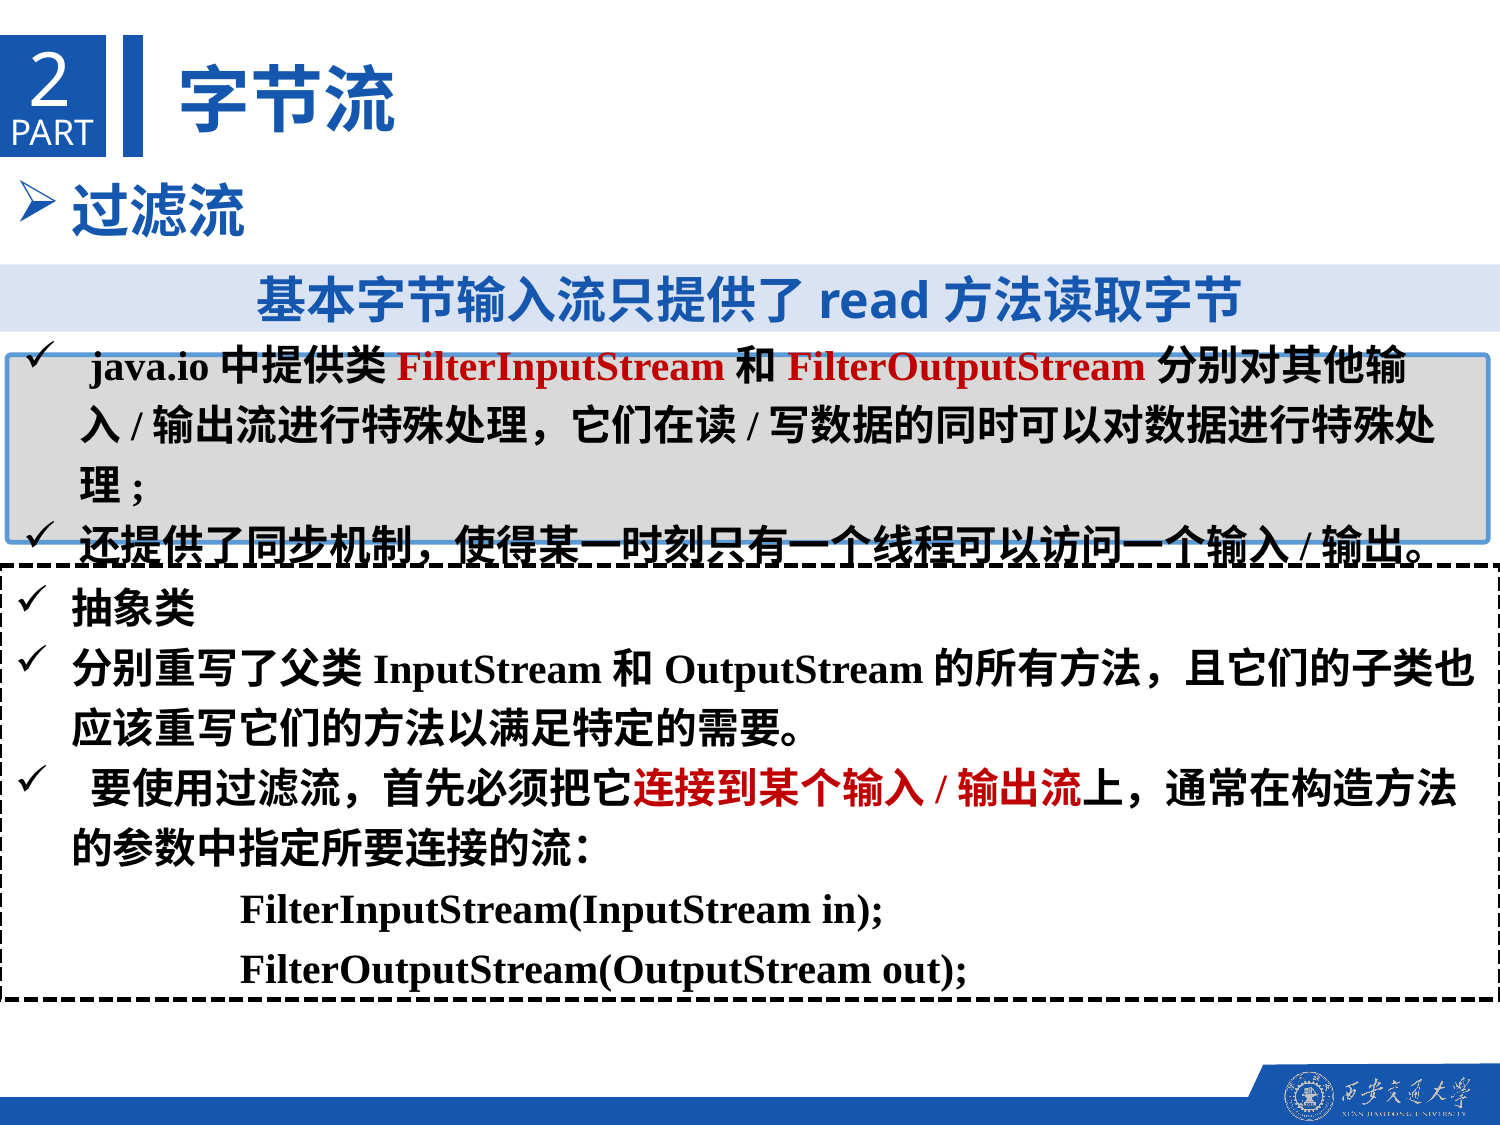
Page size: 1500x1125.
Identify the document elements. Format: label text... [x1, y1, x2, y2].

text_box 抽象类 分别重写了父类InputStream和OutputStream的所有方法，且它们的子类也应该重写它们的方法以满足特定的需要。 要使用过滤流，首先必须把它连接到某个输入/输出流上，通常在构造方法的参数中指定所要连接的流： FilterInputStream(InputStream in); FilterOutputStream(OutputStream out); [0, 564, 1500, 1001]
text_box 过滤流 [0, 152, 1500, 252]
text_box 字节流 [163, 45, 412, 149]
text_box 基本字节输入流只提供了read方法读取字节 [0, 263, 1500, 333]
text_box 2 [14, 23, 87, 129]
text_box PART [9, 109, 95, 152]
text_box java.io中提供类FilterInputStream和FilterOutputStream分别对其他输入/输出流进行特殊处理，它们在读/写数据的同时可以对数据进行特殊处理; 还提供了同步机制，使得某一时刻只有一个线程可以访问一个输入/输出。 [5, 353, 1490, 544]
